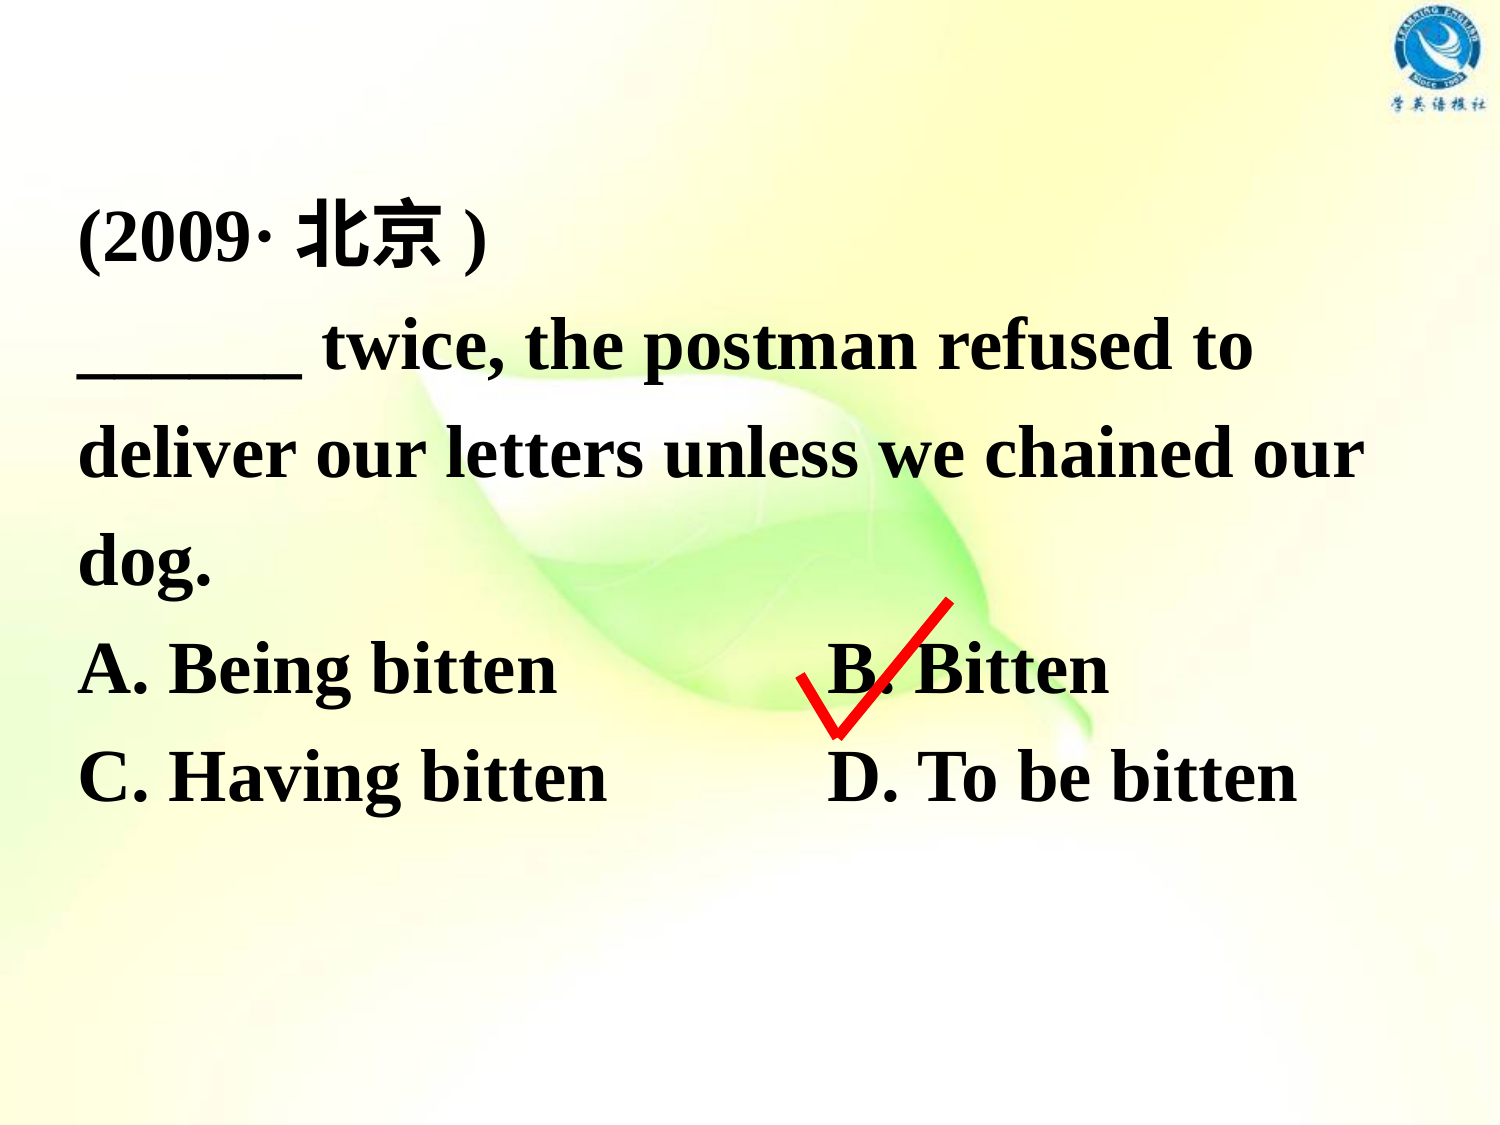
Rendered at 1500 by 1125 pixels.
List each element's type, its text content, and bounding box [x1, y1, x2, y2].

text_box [799, 599, 951, 738]
text_box (2009·北京) ______ twice, the postman refused to deliver our letters unless we chained our dog. A. Being bitten B. Bitten C. Having bitten D. To be bitten [62, 161, 1450, 824]
picture [0, 0, 1500, 1125]
